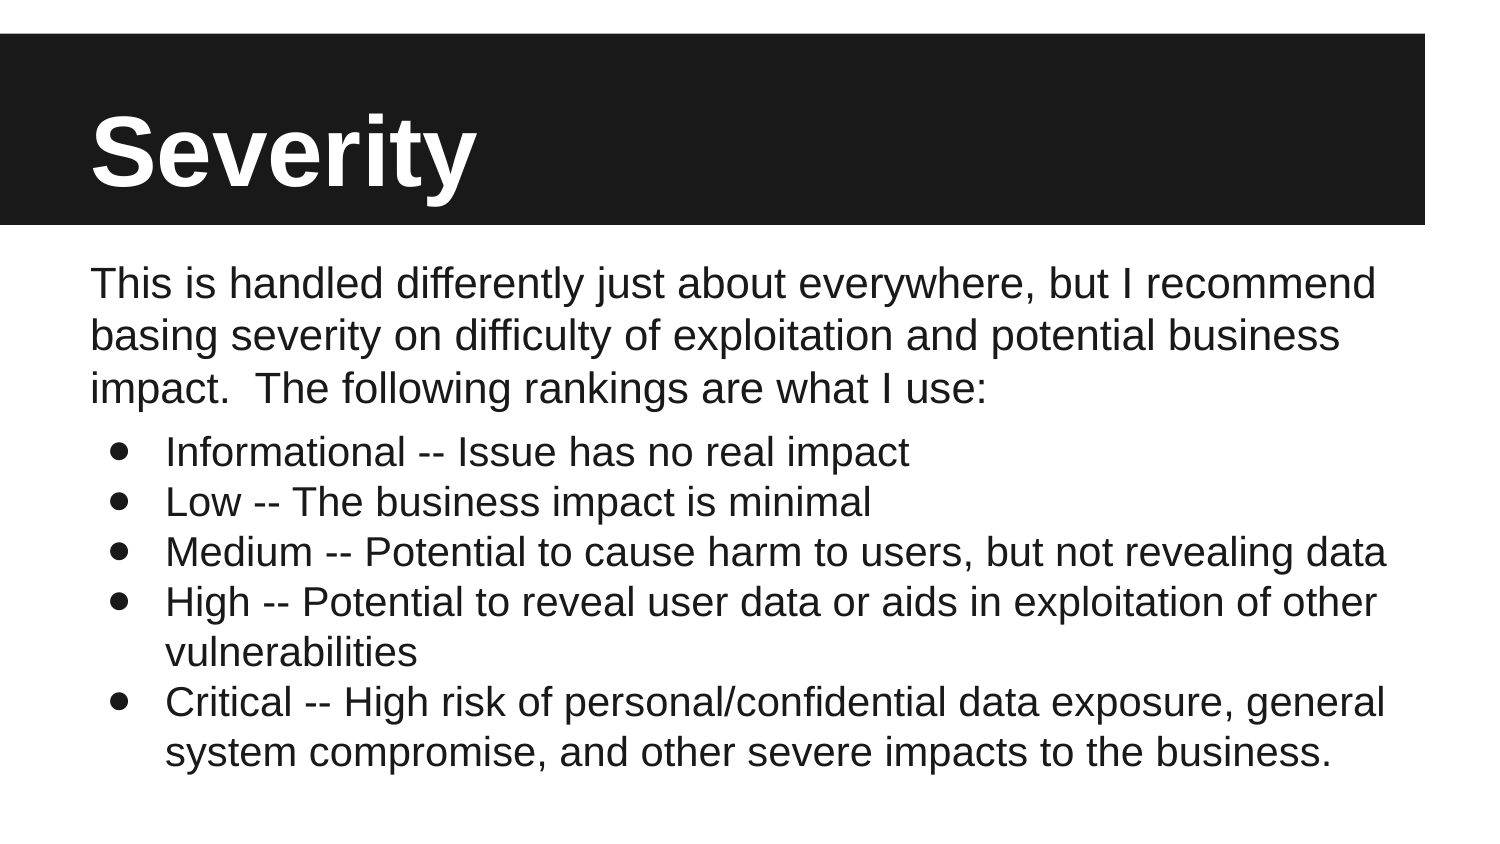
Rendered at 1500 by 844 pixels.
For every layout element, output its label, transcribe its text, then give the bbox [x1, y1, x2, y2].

title Severity [75, 33, 1425, 221]
list This is handled differently just about everywhere, but I recommend basing severity on difficulty of exploitation and potential business impact. The following rankings are what I use: Informational -- Issue has no real impact Low -- The business impact is minimal Medium -- Potential to cause harm to users, but not revealing data High -- Potential to reveal user data or aids in exploitation of other vulnerabilities Critical -- High risk of personal/confidential data exposure, general system compromise, and other severe impacts to the business. [75, 239, 1425, 808]
